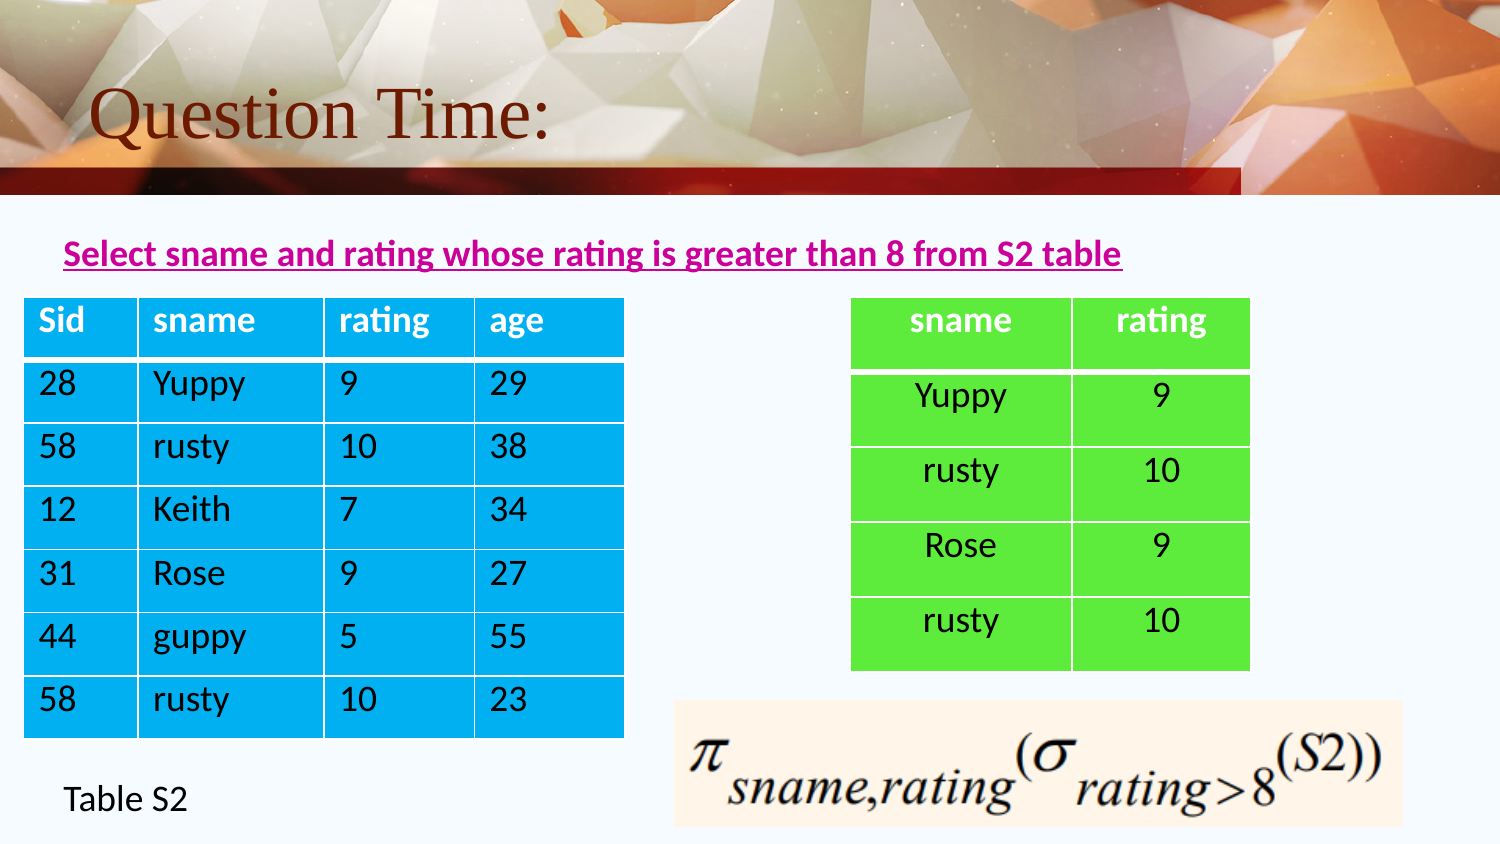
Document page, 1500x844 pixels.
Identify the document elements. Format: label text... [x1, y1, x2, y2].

table_cell 9 [325, 550, 474, 612]
table_cell 9 [1073, 375, 1250, 446]
picture [0, 0, 1500, 844]
table_header sname [851, 298, 1071, 369]
table_cell rusty [851, 448, 1071, 521]
table_header Sid [24, 298, 137, 357]
table_cell rusty [139, 677, 323, 738]
table_cell 58 [24, 677, 137, 738]
table_cell rusty [851, 598, 1071, 671]
table_header rating [1073, 298, 1250, 369]
table_cell 12 [24, 487, 137, 549]
table_cell 23 [475, 677, 624, 738]
table_cell 31 [24, 550, 137, 612]
table_cell 38 [475, 424, 624, 485]
table_header age [475, 298, 624, 357]
table_cell 9 [1073, 523, 1250, 596]
table_cell 9 [325, 363, 474, 422]
table_cell Yuppy [139, 363, 323, 422]
table_cell rusty [139, 424, 323, 485]
table_cell 44 [24, 613, 137, 675]
table_cell Rose [851, 523, 1071, 596]
table_cell Rose [139, 550, 323, 612]
table_cell 58 [24, 424, 137, 485]
table_cell 10 [1073, 598, 1250, 671]
table_cell 55 [475, 613, 624, 675]
table_cell 34 [475, 487, 624, 549]
table_cell guppy [139, 613, 323, 675]
table_cell 29 [475, 363, 624, 422]
table_cell Keith [139, 487, 323, 549]
table_cell Yuppy [851, 375, 1071, 446]
table_cell 10 [325, 677, 474, 738]
title Question Time: [73, 46, 1427, 172]
table_cell 10 [325, 424, 474, 485]
table_header rating [325, 298, 474, 357]
table_cell 27 [475, 550, 624, 612]
table_cell 28 [24, 363, 137, 422]
table_cell 7 [325, 487, 474, 549]
text_box Select sname and rating whose rating is greater than 8 from S2 table [48, 221, 1251, 282]
table_cell 5 [325, 613, 474, 675]
table_cell 10 [1073, 448, 1250, 521]
table_header sname [139, 298, 323, 357]
text_box Table S2 [48, 766, 298, 826]
